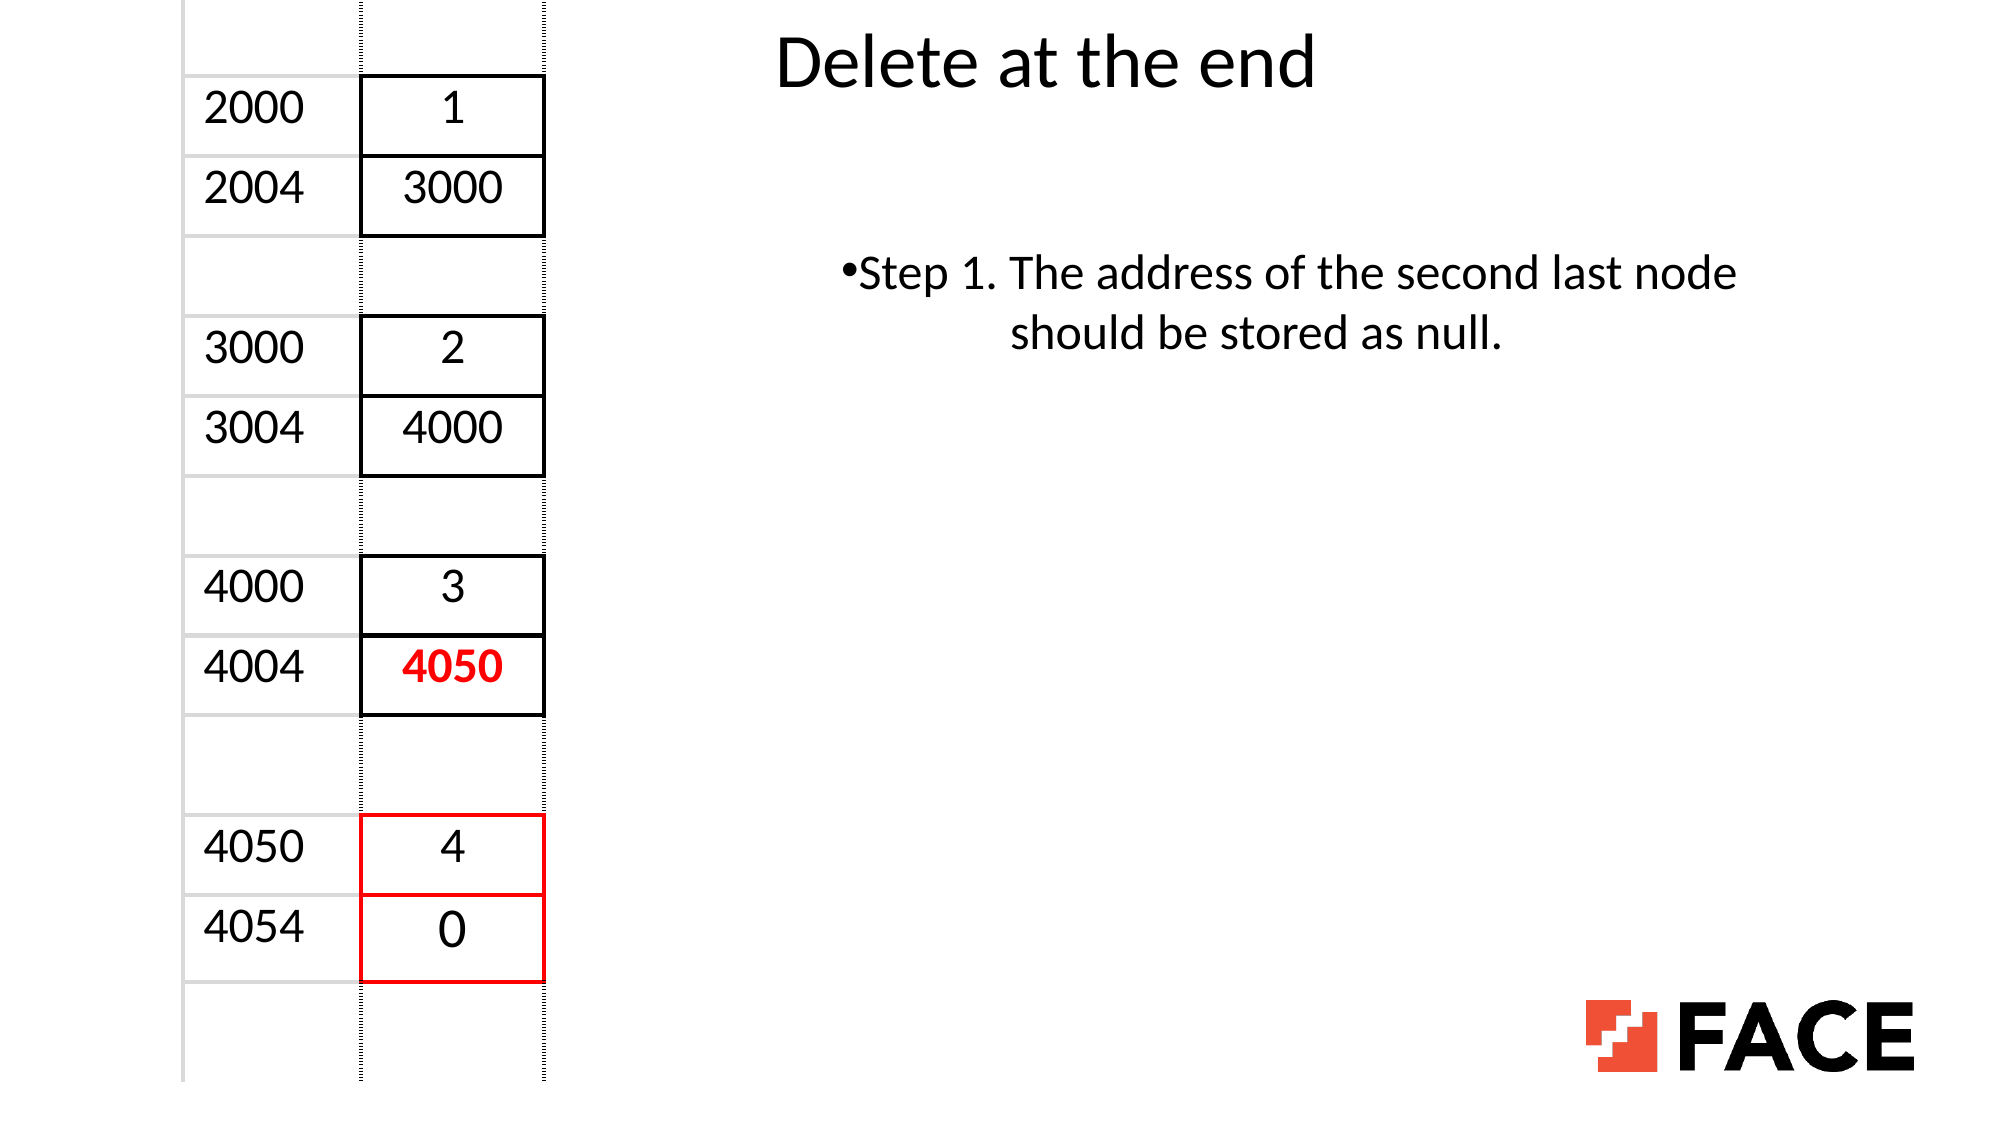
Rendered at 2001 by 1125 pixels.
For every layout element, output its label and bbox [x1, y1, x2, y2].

text_box [821, 229, 1770, 430]
table_cell [363, 158, 542, 234]
table_cell [363, 558, 542, 633]
table_cell [185, 398, 359, 474]
table_cell [185, 238, 544, 314]
table_header [185, 0, 544, 74]
table_cell [185, 638, 359, 713]
table_cell [363, 817, 542, 893]
table_cell [363, 398, 542, 474]
table_cell [363, 638, 542, 713]
table_cell [185, 78, 359, 154]
table_cell [363, 78, 542, 154]
table_cell [185, 318, 359, 394]
table_cell [185, 897, 359, 980]
table_cell [185, 158, 359, 234]
table_cell [185, 478, 544, 554]
table_cell [185, 817, 359, 893]
table_cell [363, 318, 542, 394]
table_cell [185, 984, 544, 1082]
picture [1586, 1000, 1915, 1072]
text_box [755, 0, 1339, 113]
table_cell [185, 717, 544, 813]
table_cell [185, 558, 359, 633]
table_cell [363, 897, 542, 980]
